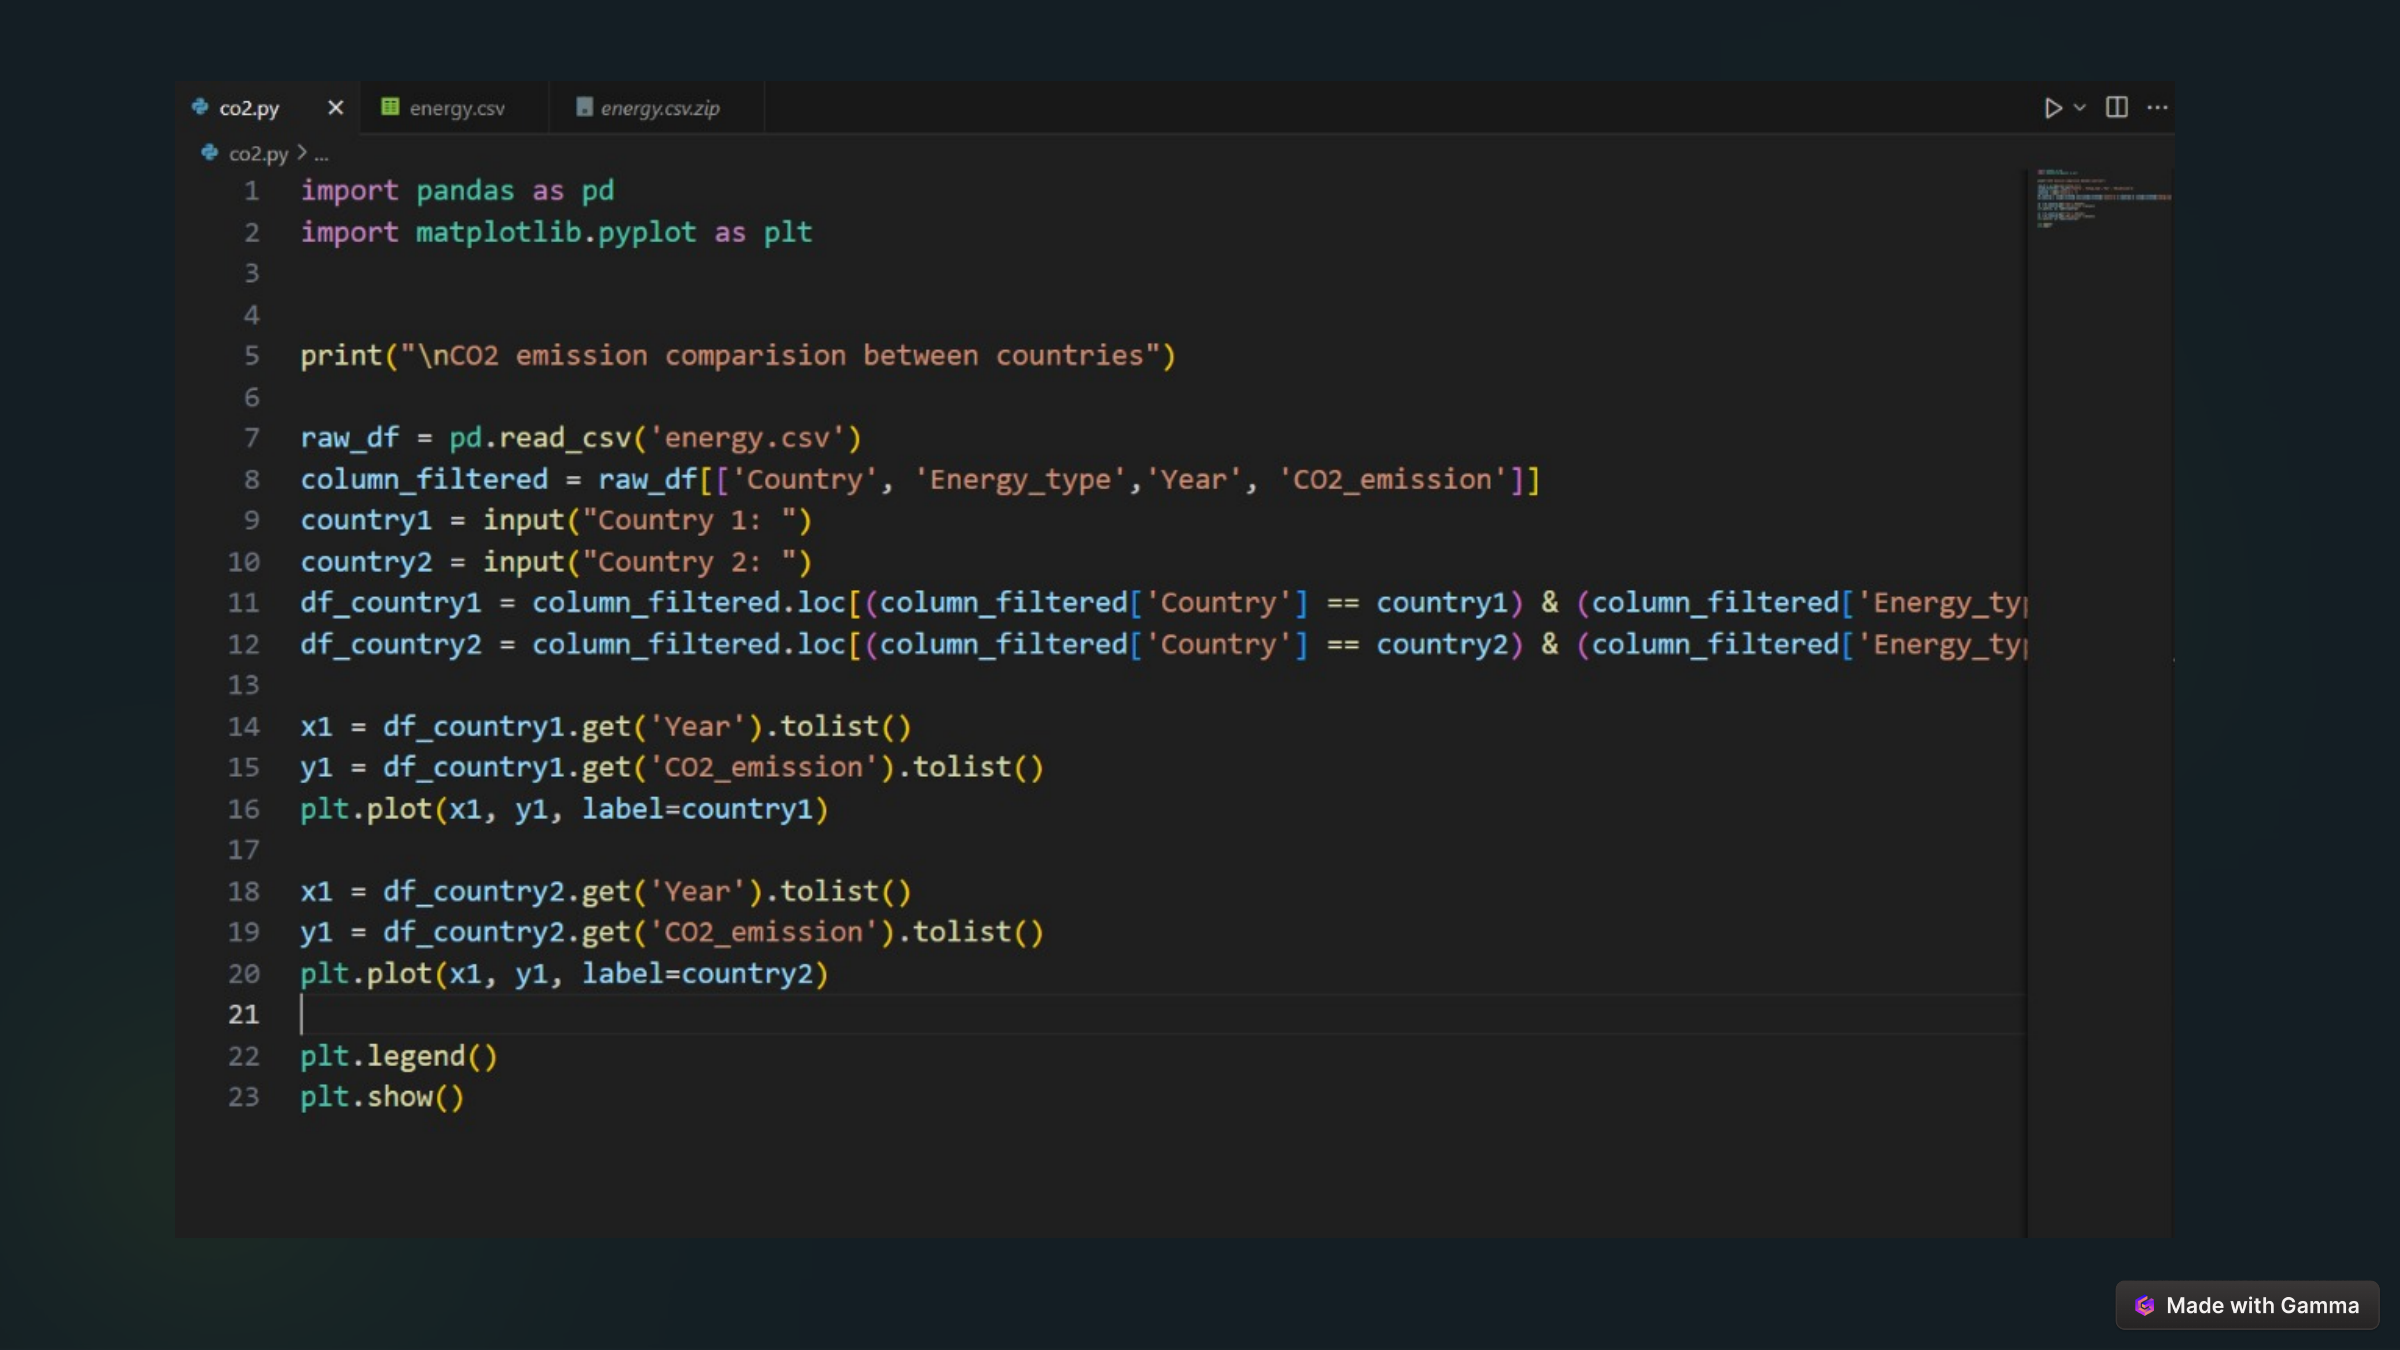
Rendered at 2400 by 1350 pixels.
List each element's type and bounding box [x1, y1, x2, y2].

picture [174, 81, 2175, 1238]
picture [2106, 1271, 2389, 1339]
